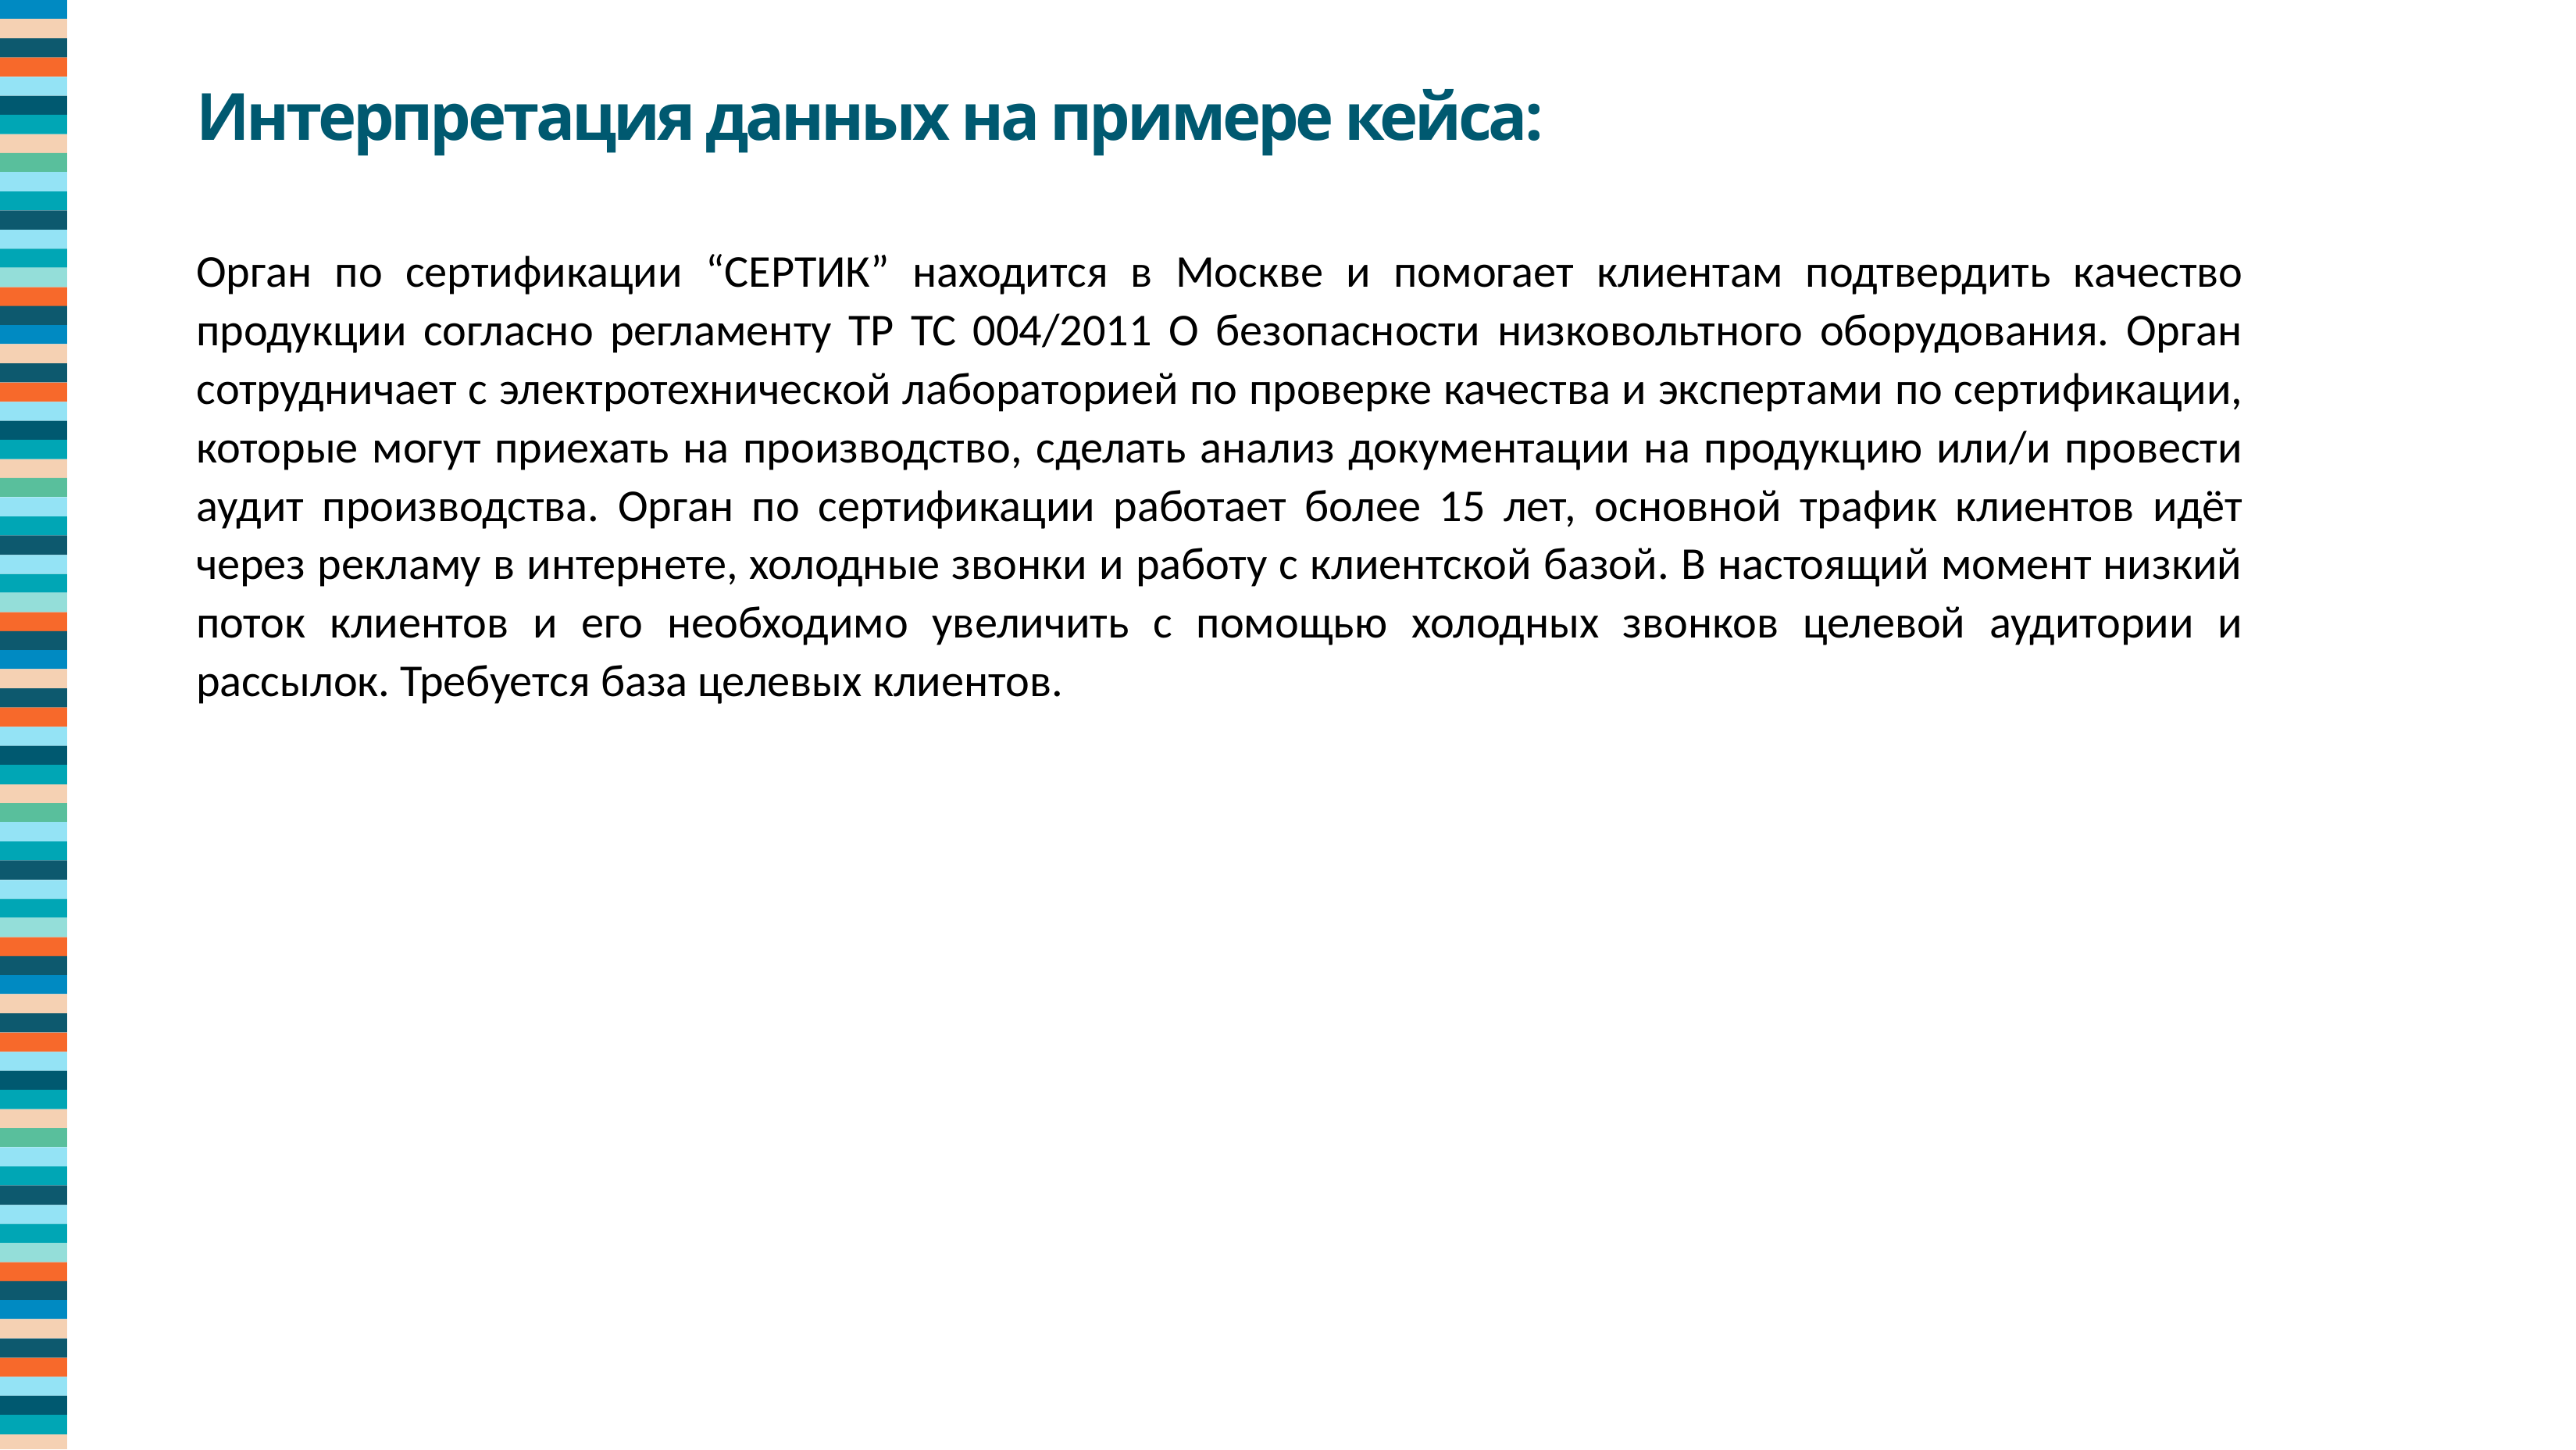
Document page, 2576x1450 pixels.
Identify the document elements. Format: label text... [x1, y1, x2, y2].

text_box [0, 0, 68, 1450]
text_box Интерпретация данных на примере кейса: Орган по сертификации “СЕРТИК” находится в Москве и помогает клиентам подтвердить качество продукции согласно регламенту ТР ТС 004/2011 О безопасности низковольтного оборудования. Орган сотрудничает с электротехнической лабораторией по проверке качества и экспертами по сертификации, которые могут приехать на производство, сделать анализ документации на продукцию или/и провести аудит производства. Орган по сертификации работает более 15 лет, основной трафик клиентов идёт через рекламу в интернете, холодные звонки и работу с клиентской базой. В настоящий момент низкий поток клиентов и его необходимо увеличить с помощью холодных звонков целевой аудитории и рассылок. Требуется база целевых клиентов. [184, 64, 2255, 1450]
